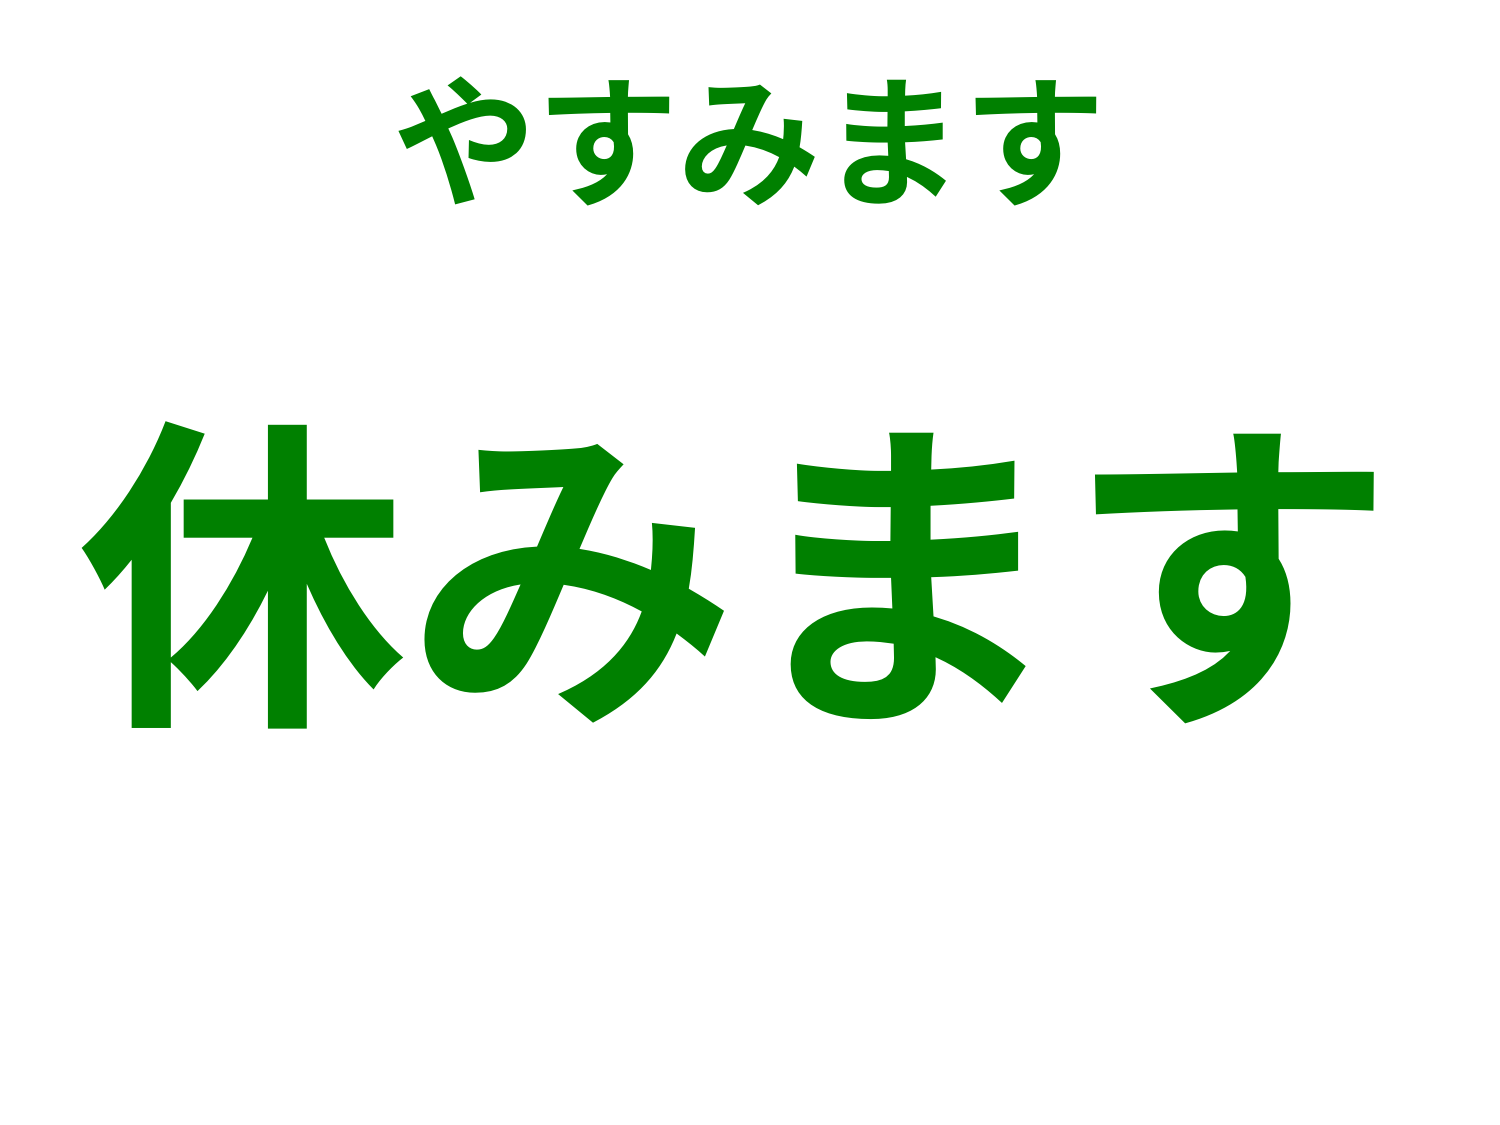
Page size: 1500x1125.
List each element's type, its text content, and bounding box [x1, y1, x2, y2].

list 休みます [50, 362, 1425, 1005]
title やすみます [75, 45, 1425, 233]
